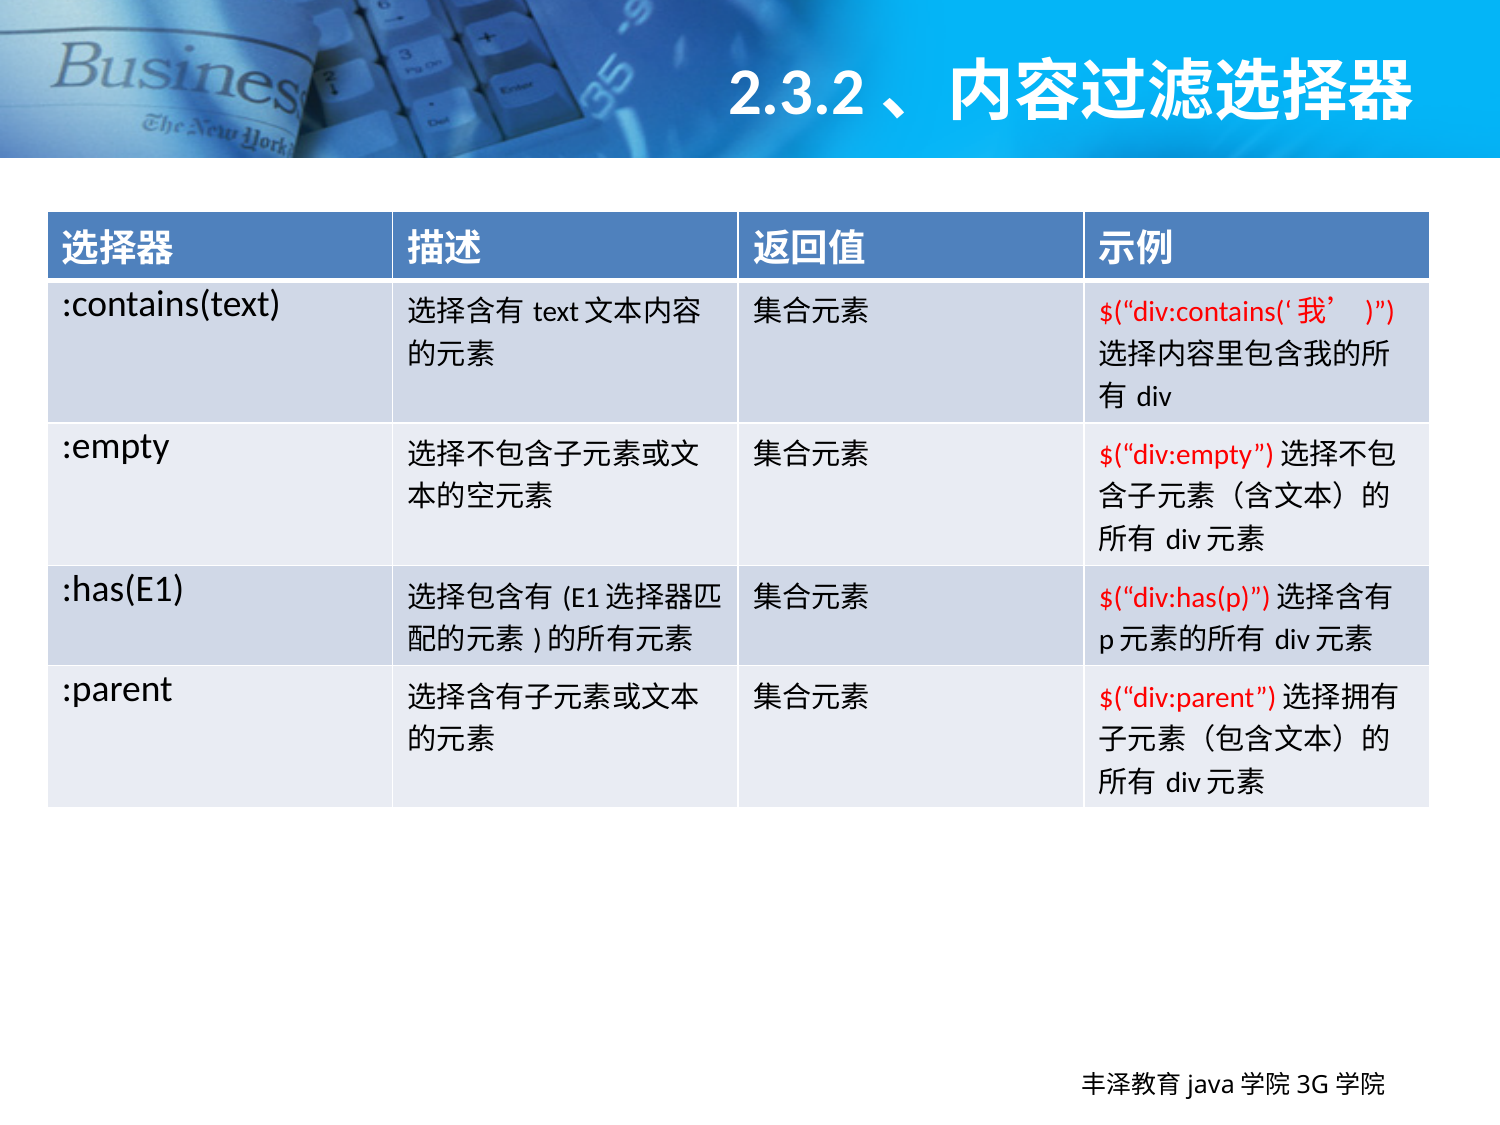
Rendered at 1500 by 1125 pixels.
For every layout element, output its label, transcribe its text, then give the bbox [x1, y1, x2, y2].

table_header 描述 [393, 212, 737, 278]
table_cell 选择包含有(E1选择器匹配的元素)的所有元素 [393, 566, 737, 665]
table_header 选择器 [48, 212, 392, 278]
table_header 示例 [1085, 212, 1429, 278]
table_cell 集合元素 [739, 666, 1083, 807]
table_cell 集合元素 [739, 424, 1083, 565]
table_cell $(“div:contains(‘我’)”)选择内容里包含我的所有div [1085, 283, 1429, 422]
table_cell 集合元素 [739, 283, 1083, 422]
picture [0, 0, 830, 158]
table_header 返回值 [739, 212, 1083, 278]
title 2.3.2、内容过滤选择器 [421, 34, 1430, 141]
table_cell :empty [48, 424, 392, 565]
table_cell 选择含有text文本内容的元素 [393, 283, 737, 422]
table_cell :has(E1) [48, 566, 392, 665]
table_cell :parent [48, 666, 392, 807]
table_cell 选择含有子元素或文本的元素 [393, 666, 737, 807]
table_cell 集合元素 [739, 566, 1083, 665]
table_cell :contains(text) [48, 283, 392, 422]
table_cell $(“div:empty”)选择不包含子元素（含文本）的所有div元素 [1085, 424, 1429, 565]
table_cell 选择不包含子元素或文本的空元素 [393, 424, 737, 565]
table_cell $(“div:has(p)”)选择含有p元素的所有div元素 [1085, 566, 1429, 665]
table_cell $(“div:parent”)选择拥有子元素（包含文本）的所有div元素 [1085, 666, 1429, 807]
